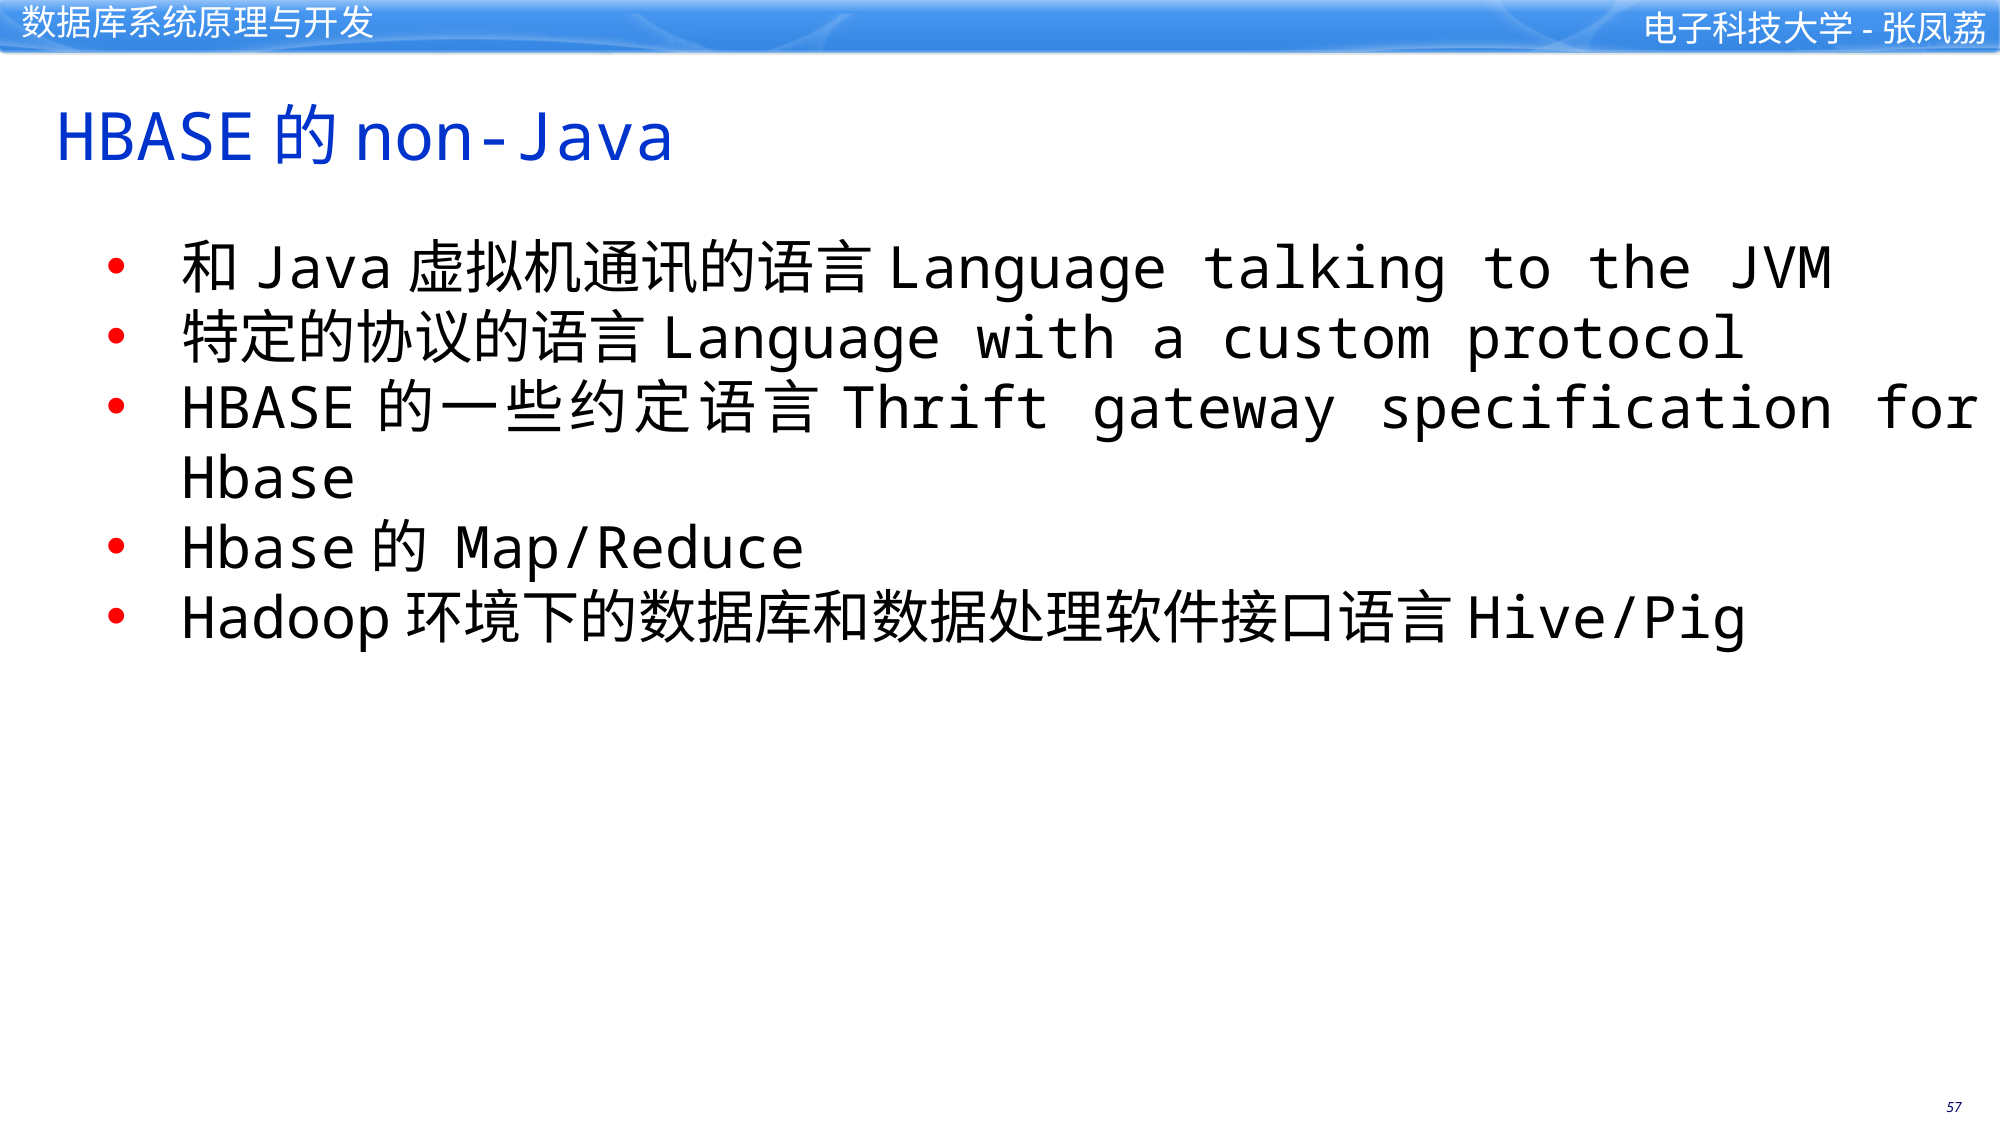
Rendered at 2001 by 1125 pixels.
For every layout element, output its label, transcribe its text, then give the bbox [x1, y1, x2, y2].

text_box 和Java虚拟机通讯的语言Language talking to the JVM 特定的协议的语言Language with a custom protocol HBASE的一些约定语言Thrift gateway specification for Hbase Hbase的 Map/Reduce Hadoop环境下的数据库和数据处理软件接口语言Hive/Pig [85, 219, 2000, 661]
text_box HBASE的non-Java [37, 84, 1130, 184]
picture [0, 0, 2000, 55]
